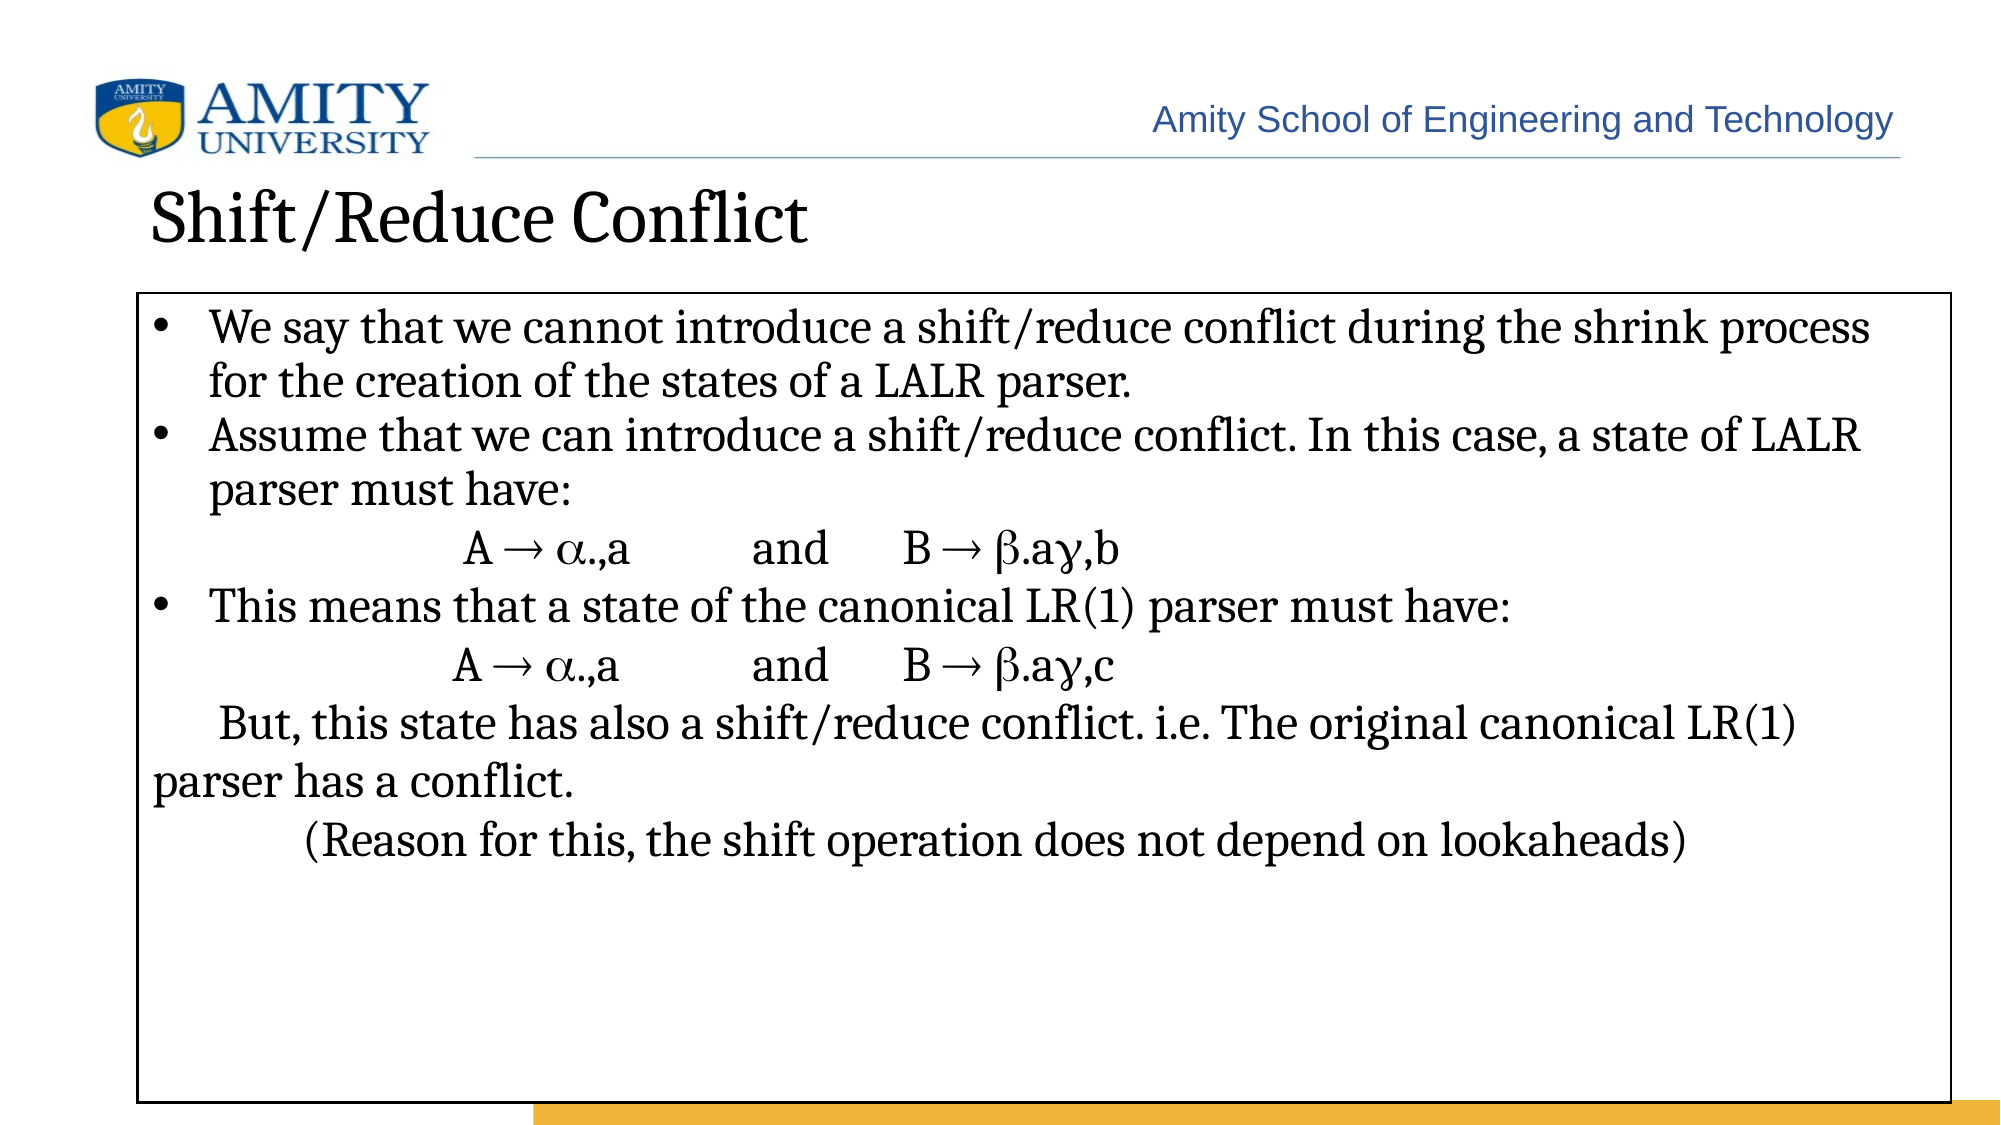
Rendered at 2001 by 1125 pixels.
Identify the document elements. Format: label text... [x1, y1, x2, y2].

picture [0, 0, 2000, 188]
picture [1863, 129, 1869, 137]
picture [1863, 114, 1869, 130]
text_box We say that we cannot introduce a shift/reduce conflict during the shrink process for the creation of the states of a LALR parser. Assume that we can introduce a shift/reduce conflict. In this case, a state of LALR parser must have: A  .,a and B  .a,b This means that a state of the canonical LR(1) parser must have: A  .,a and B  .a,c But, this state has also a shift/reduce conflict. i.e. The original canonical LR(1) parser has a conflict. (Reason for this, the shift operation does not depend on lookaheads) [136, 292, 1952, 1104]
title Shift/Reduce Conflict [137, 59, 1863, 278]
